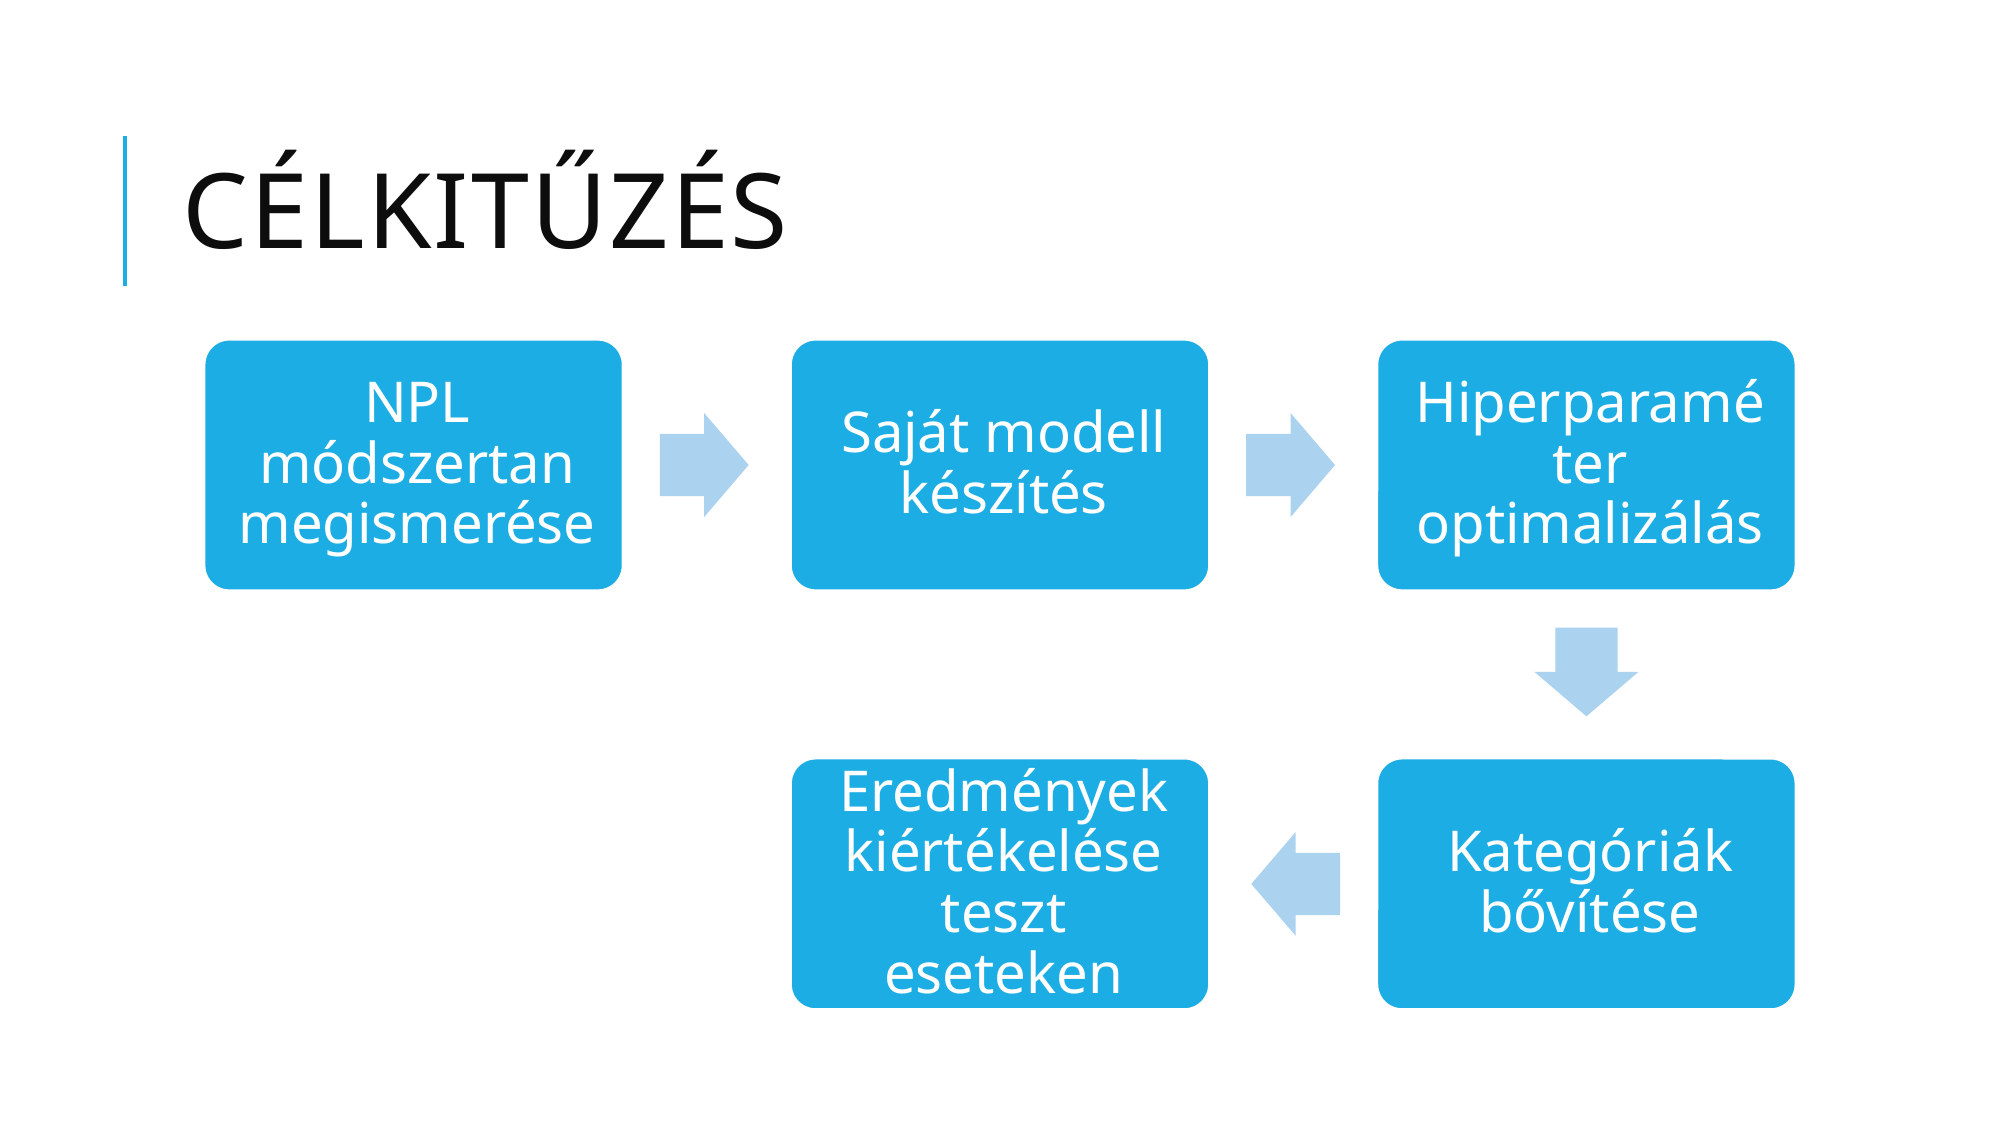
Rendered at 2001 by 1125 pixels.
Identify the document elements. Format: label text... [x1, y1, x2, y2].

title Célkitűzés [168, 96, 1763, 342]
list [202, 301, 1798, 1047]
